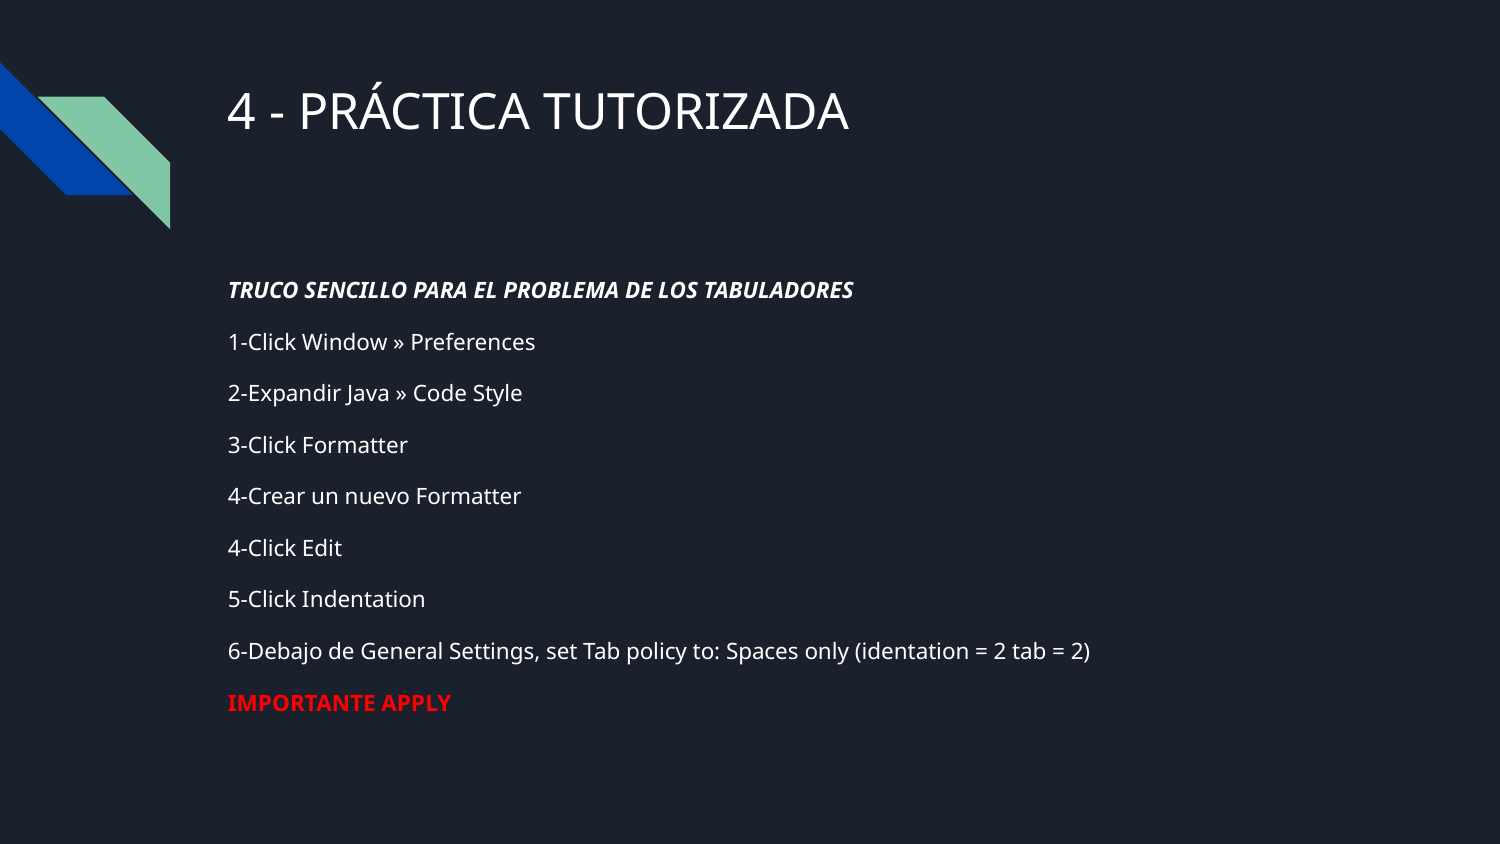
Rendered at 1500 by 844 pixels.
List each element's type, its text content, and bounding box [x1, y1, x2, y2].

list TRUCO SENCILLO PARA EL PROBLEMA DE LOS TABULADORES 1-Click Window » Preferences 2-Expandir Java » Code Style 3-Click Formatter 4-Crear un nuevo Formatter 4-Click Edit 5-Click Indentation 6-Debajo de General Settings, set Tab policy to: Spaces only (identation = 2 tab = 2) IMPORTANTE APPLY [212, 257, 1368, 735]
title 4 - PRÁCTICA TUTORIZADA [212, 64, 1368, 215]
